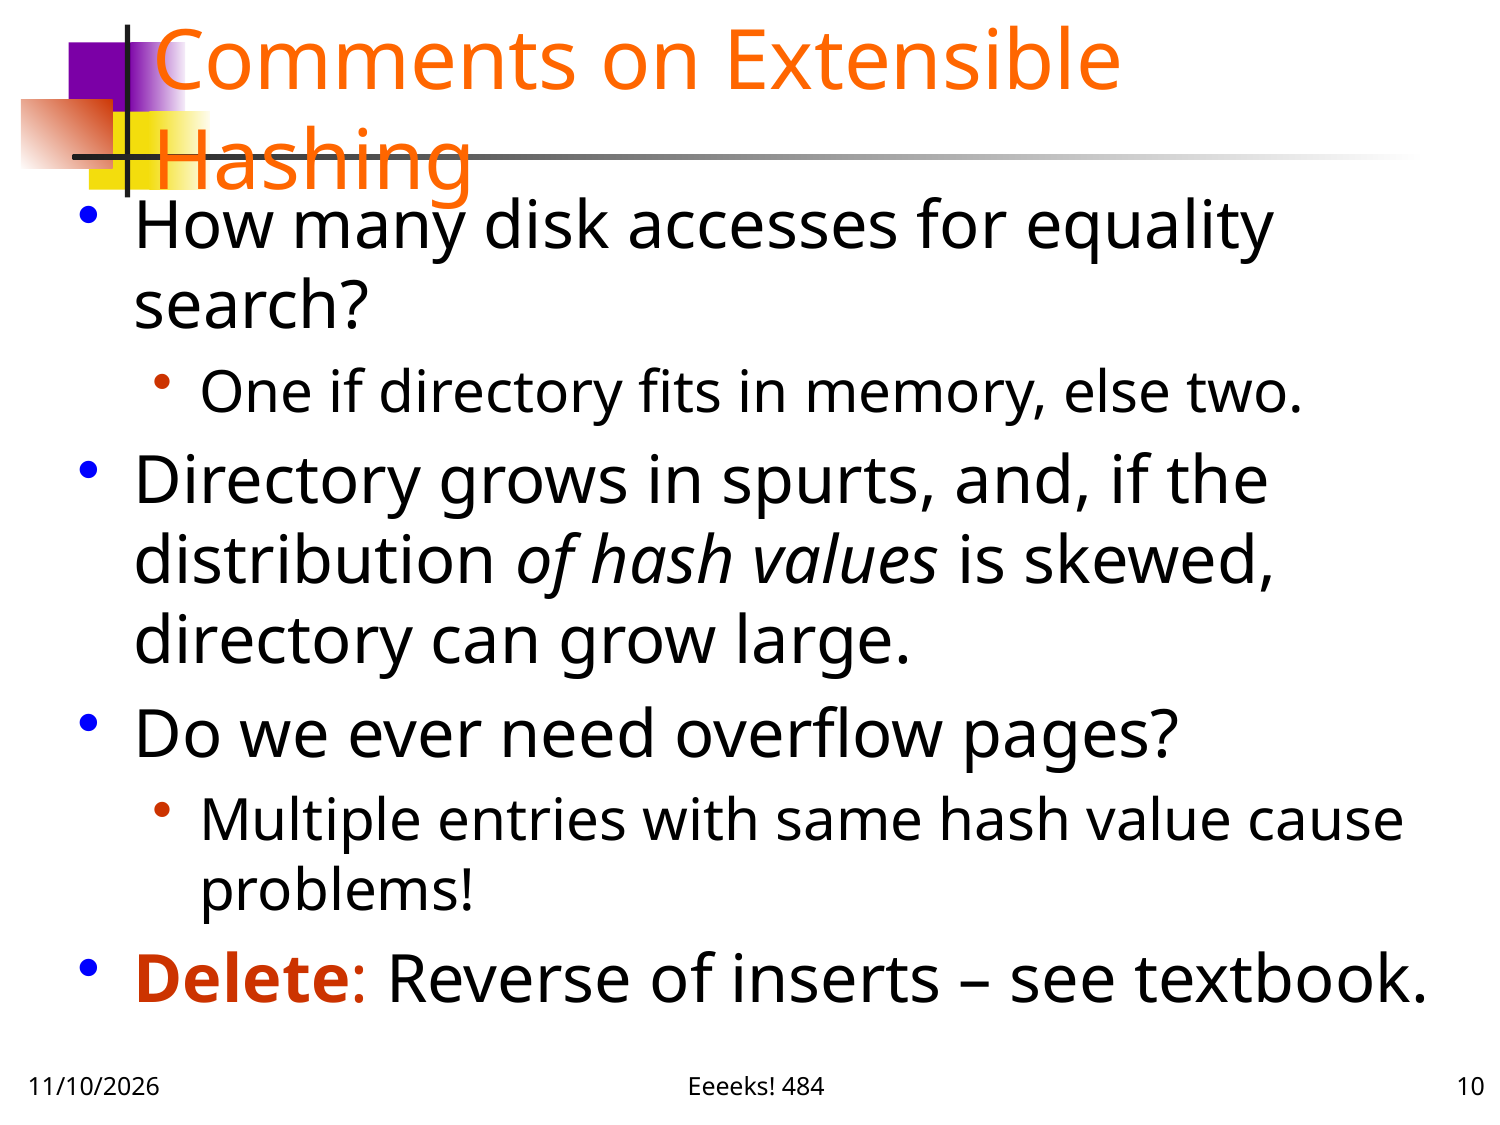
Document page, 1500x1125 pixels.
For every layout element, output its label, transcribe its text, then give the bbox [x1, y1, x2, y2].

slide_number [12, 1037, 326, 1113]
slide_number 10 [1187, 1037, 1500, 1113]
list How many disk accesses for equality search? One if directory fits in memory, else two. Directory grows in spurts, and, if the distribution of hash values is skewed, directory can grow large. Do we ever need overflow pages? Multiple entries with same hash value cause problems! Delete: Reverse of inserts – see textbook. [62, 174, 1475, 1013]
footer Eeeeks! 484 [349, 1037, 1163, 1125]
title Comments on Extensible Hashing [137, 12, 1463, 174]
